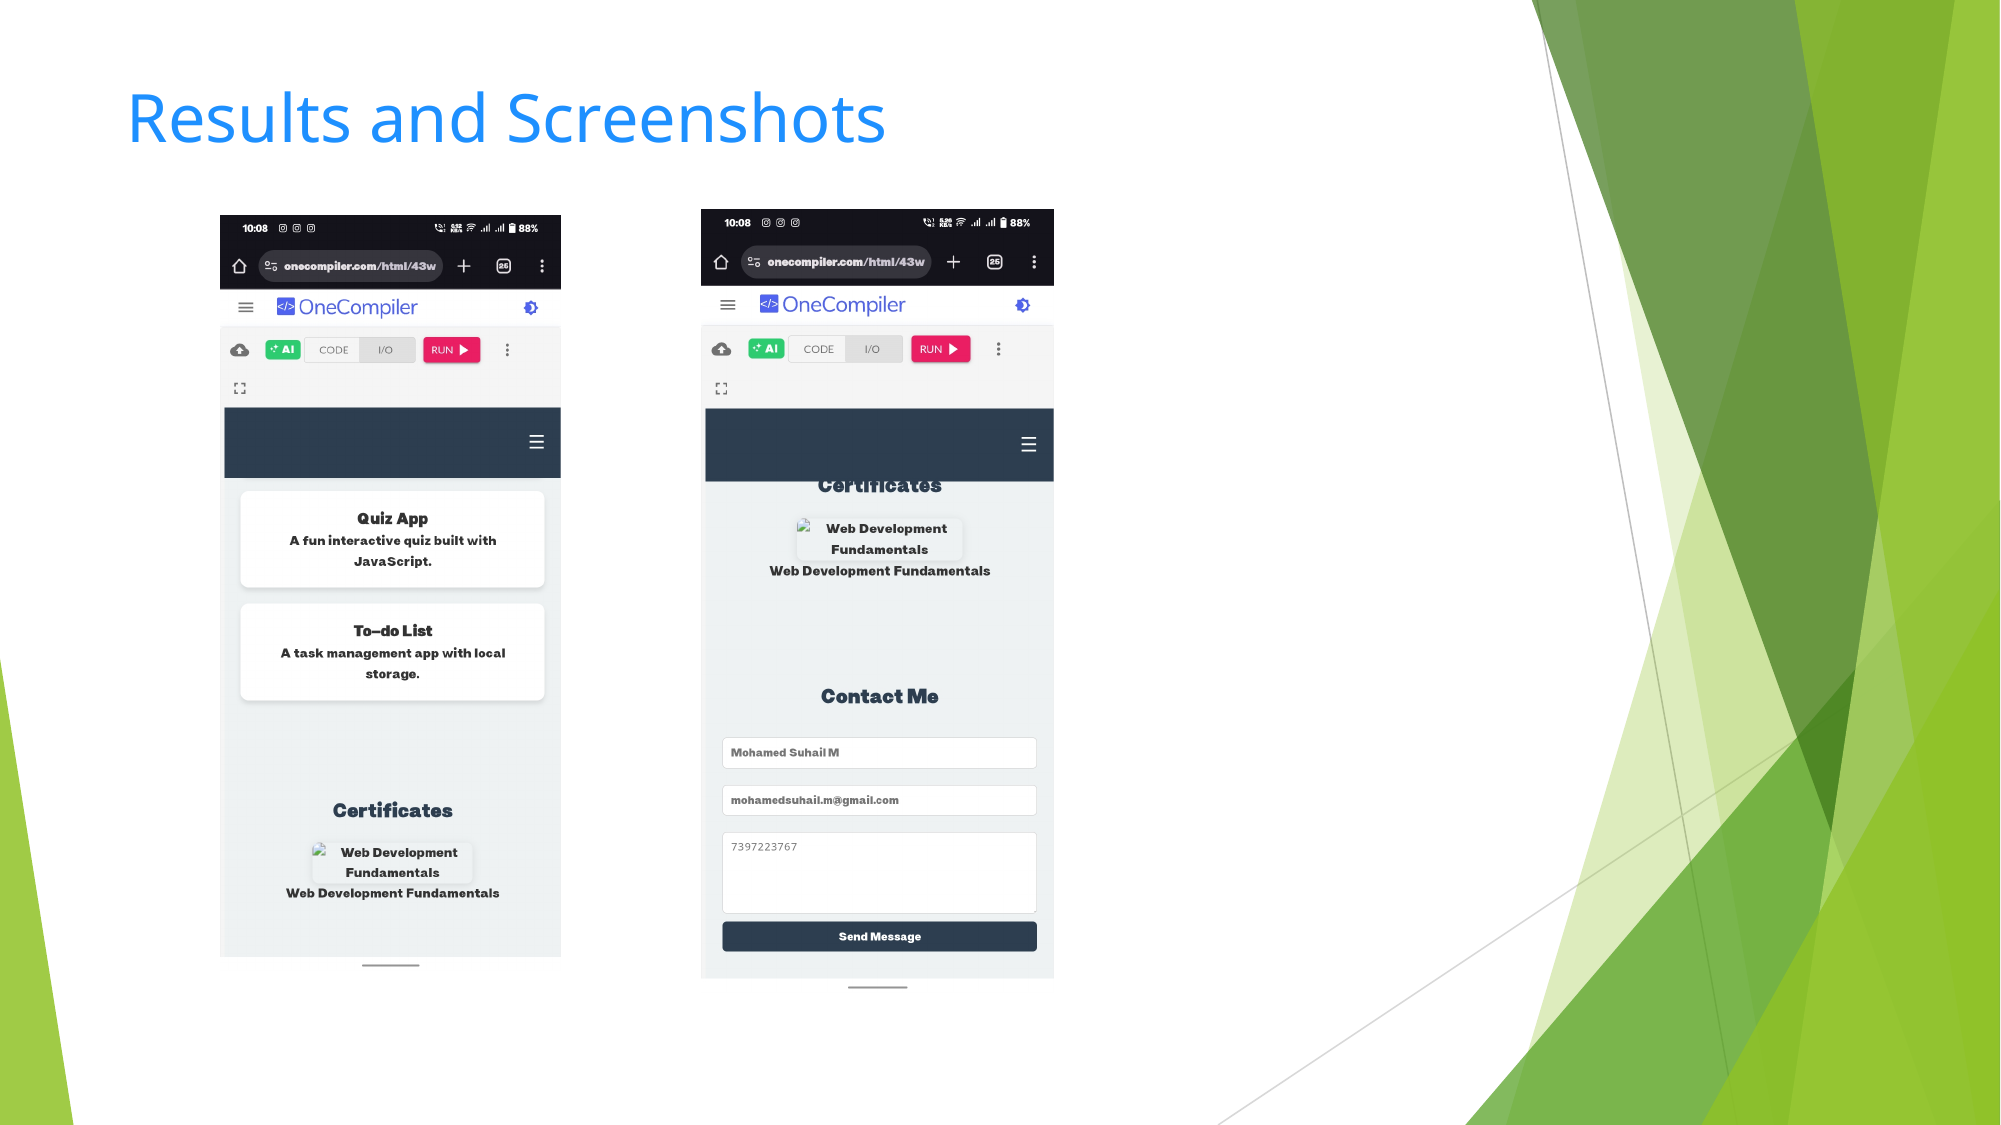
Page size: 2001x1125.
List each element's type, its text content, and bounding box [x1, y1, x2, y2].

text_box Results and Screenshots [111, 68, 1113, 163]
picture [701, 209, 1054, 993]
picture [220, 215, 561, 971]
